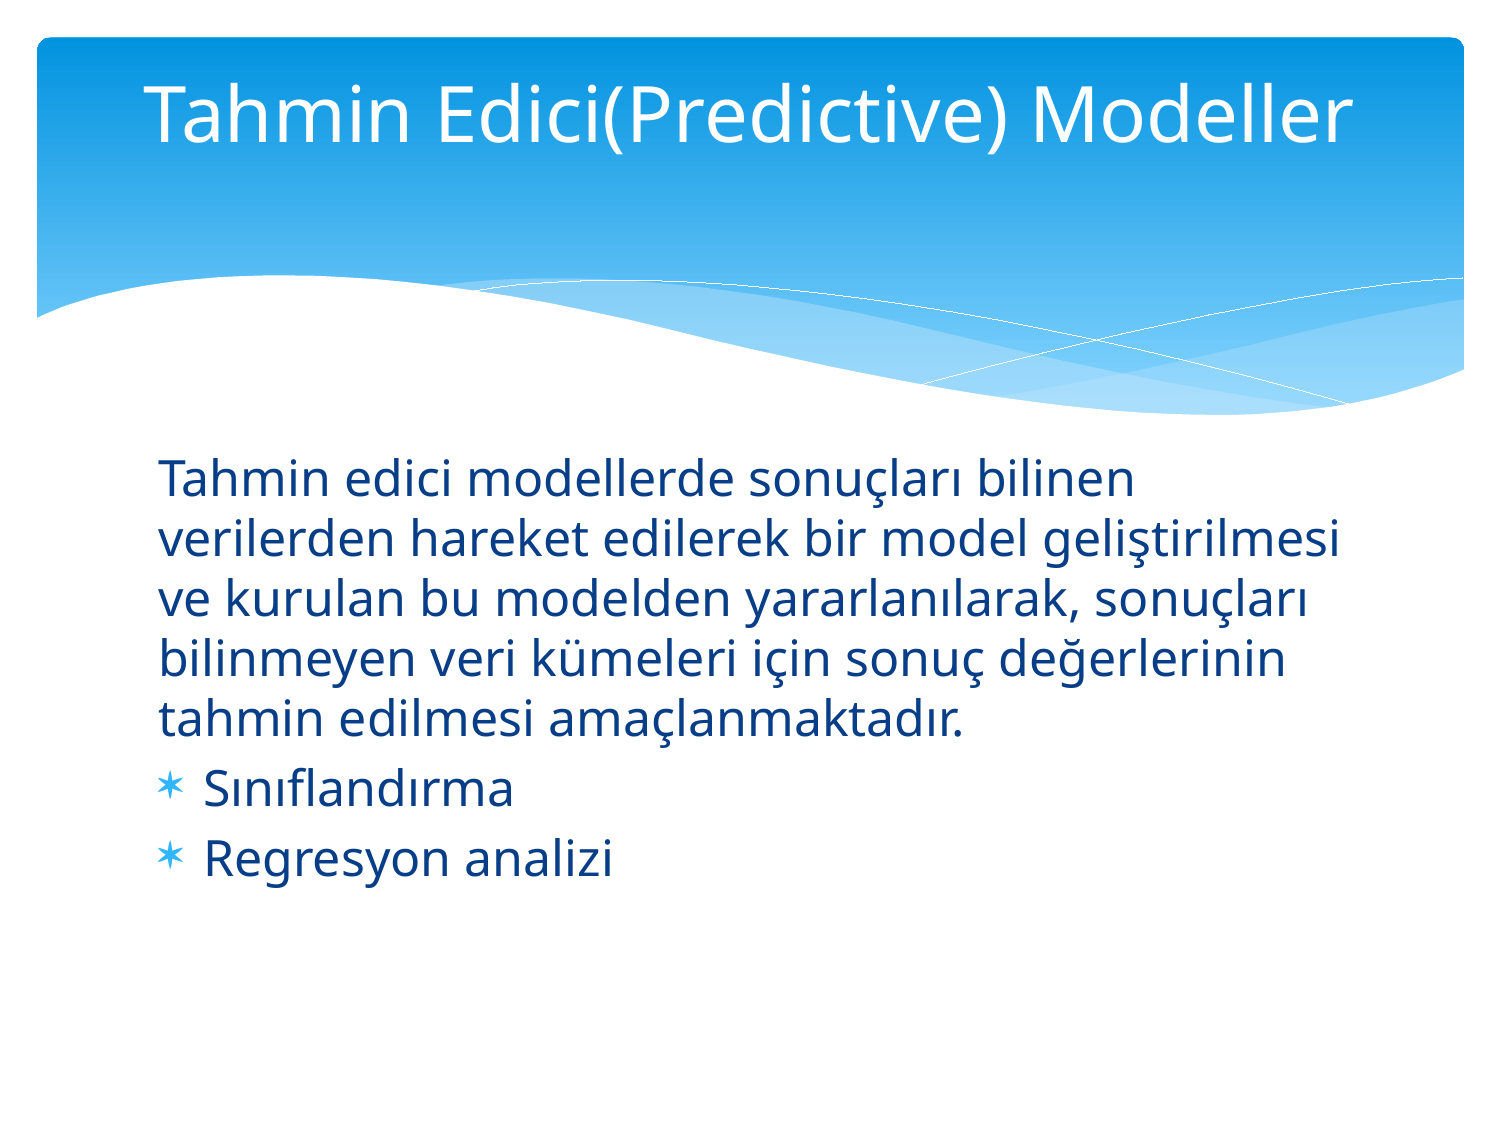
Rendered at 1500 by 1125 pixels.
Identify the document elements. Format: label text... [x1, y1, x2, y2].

title Tahmin Edici(Predictive) Modeller [75, 55, 1425, 261]
list Tahmin edici modellerde sonuçları bilinen verilerden hareket edilerek bir model geliştirilmesi ve kurulan bu modelden yararlanılarak, sonuçları bilinmeyen veri kümeleri için sonuç değerlerinin tahmin edilmesi amaçlanmaktadır. Sınıflandırma Regresyon analizi [143, 438, 1359, 1005]
